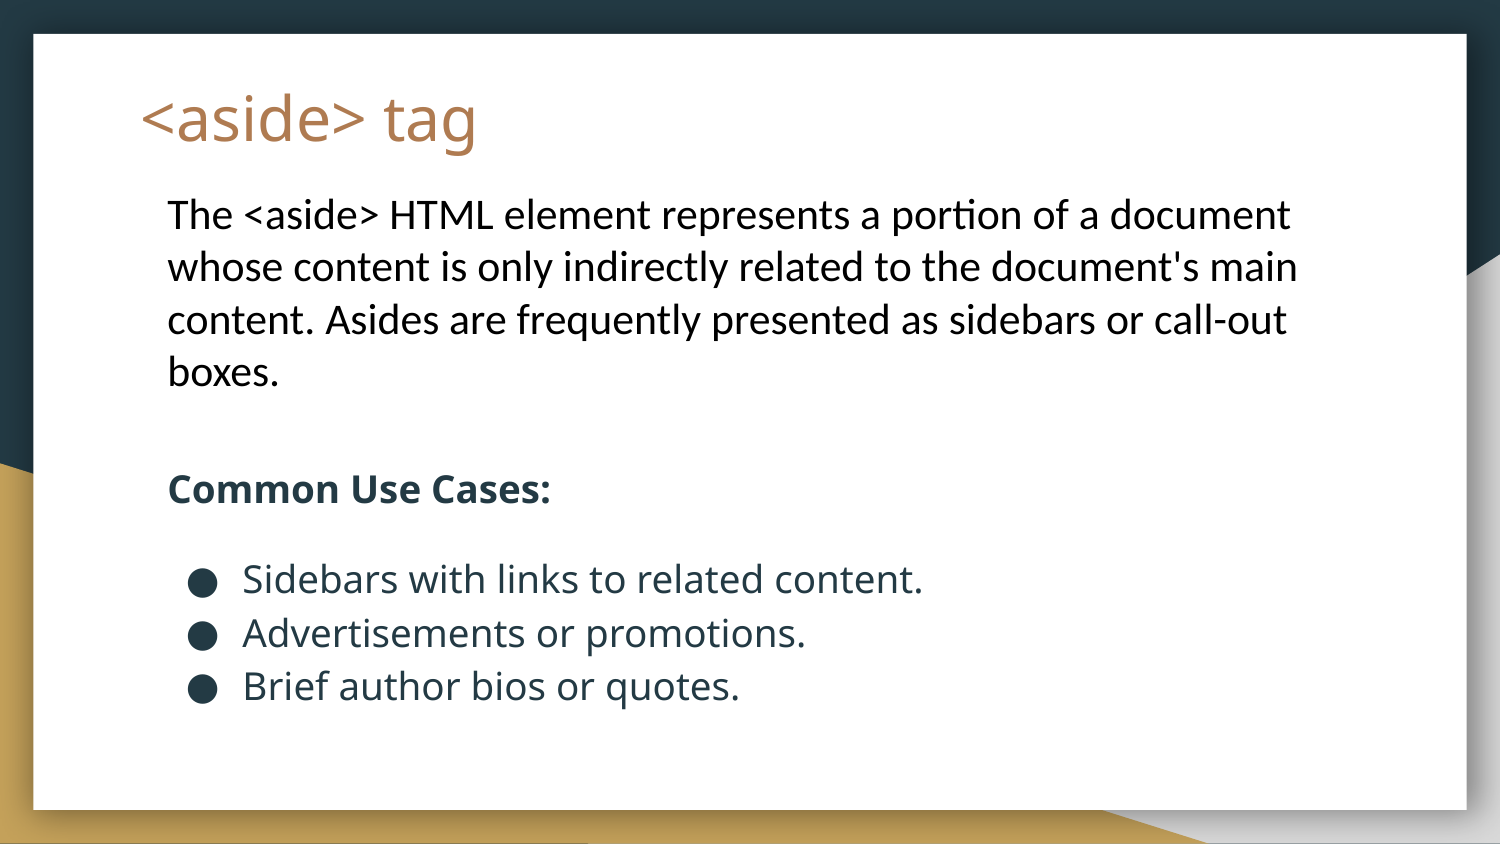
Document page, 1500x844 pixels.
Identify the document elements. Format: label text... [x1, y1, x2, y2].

text_box The <aside> HTML element represents a portion of a document whose content is only indirectly related to the document's main content. Asides are frequently presented as sidebars or call-out boxes. Common Use Cases: Sidebars with links to related content. Advertisements or promotions. Brief author bios or quotes. [152, 170, 1387, 837]
title <aside> tag [125, 63, 1357, 221]
